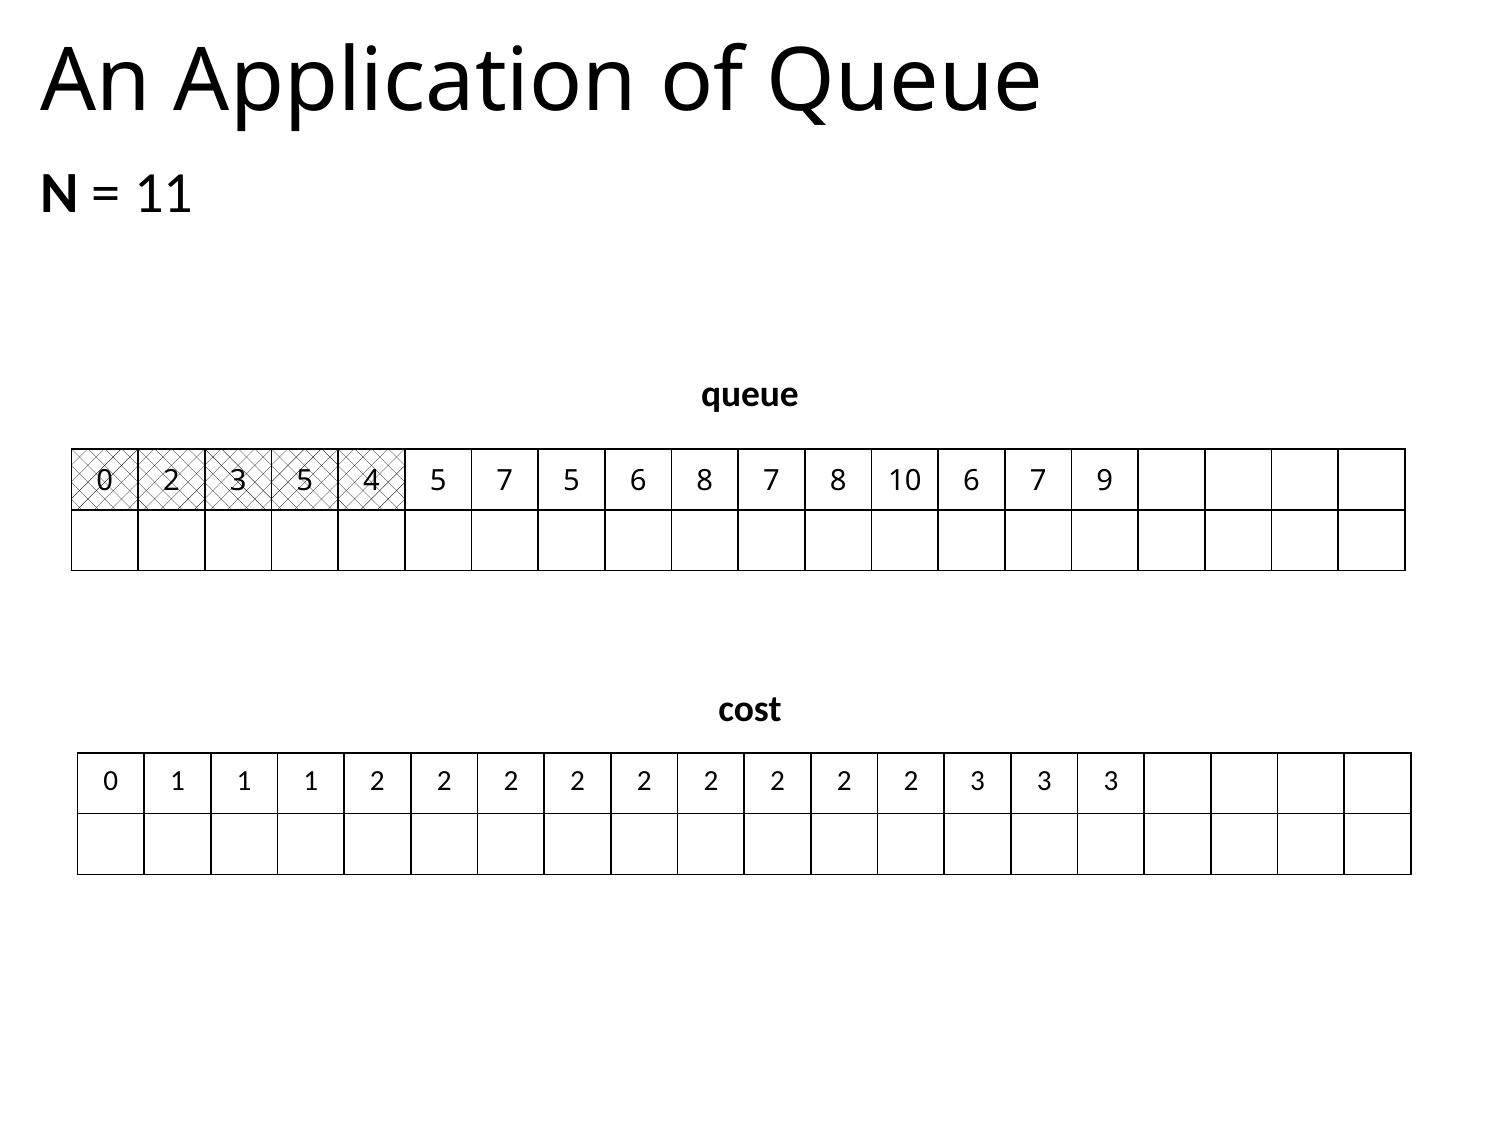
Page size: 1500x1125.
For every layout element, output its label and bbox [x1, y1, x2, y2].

table_header [139, 450, 204, 509]
table_cell [812, 814, 877, 874]
table_cell [739, 511, 804, 570]
table_cell [1006, 511, 1071, 570]
table_header [145, 754, 210, 813]
text_box [675, 361, 825, 421]
table_cell [1272, 511, 1337, 570]
table_header [1339, 450, 1404, 509]
table_cell [278, 814, 343, 874]
table_header [1012, 754, 1077, 813]
table_header [1345, 754, 1410, 813]
table_cell [72, 511, 137, 570]
table_cell [272, 511, 337, 570]
table_header [545, 754, 610, 813]
table_cell [1345, 814, 1410, 874]
table_header [806, 450, 871, 509]
table_cell [539, 511, 604, 570]
table_cell [1212, 814, 1277, 874]
table_cell [1339, 511, 1404, 570]
table_header [872, 450, 937, 509]
table_cell [939, 511, 1004, 570]
table_header [878, 754, 943, 813]
table_cell [339, 511, 404, 570]
table_cell [806, 511, 871, 570]
table_cell [139, 511, 204, 570]
table_header [345, 754, 410, 813]
table_cell [545, 814, 610, 874]
table_cell [672, 511, 737, 570]
table_header [678, 754, 743, 813]
table_header [1206, 450, 1271, 509]
table_header [539, 450, 604, 509]
table_header [278, 754, 343, 813]
table_cell [612, 814, 677, 874]
table_cell [606, 511, 671, 570]
table_cell [1206, 511, 1271, 570]
table_header [72, 450, 137, 509]
table_cell [1072, 511, 1137, 570]
table_header [1078, 754, 1143, 813]
table_header [1072, 450, 1137, 509]
table_header [612, 754, 677, 813]
table_cell [1012, 814, 1077, 874]
table_header [1278, 754, 1343, 813]
table_cell [206, 511, 271, 570]
title [25, 26, 1469, 138]
table_cell [745, 814, 810, 874]
table_cell [145, 814, 210, 874]
table_header [412, 754, 477, 813]
table_cell [1078, 814, 1143, 874]
table_cell [212, 814, 277, 874]
table_header [1212, 754, 1277, 813]
table_cell [878, 814, 943, 874]
table_header [406, 450, 471, 509]
table_header [739, 450, 804, 509]
table_header [478, 754, 543, 813]
table_cell [345, 814, 410, 874]
table_header [1272, 450, 1337, 509]
table_header [78, 754, 143, 813]
list [25, 154, 1469, 1014]
table_header [939, 450, 1004, 509]
table_header [1006, 450, 1071, 509]
table_cell [78, 814, 143, 874]
table_header [272, 450, 337, 509]
table_cell [945, 814, 1010, 874]
table_header [745, 754, 810, 813]
table_cell [412, 814, 477, 874]
table_header [812, 754, 877, 813]
table_header [472, 450, 537, 509]
table_header [1139, 450, 1204, 509]
table_header [945, 754, 1010, 813]
text_box [675, 676, 825, 737]
table_cell [478, 814, 543, 874]
table_header [672, 450, 737, 509]
table_header [1145, 754, 1210, 813]
table_header [206, 450, 271, 509]
table_cell [472, 511, 537, 570]
table_header [212, 754, 277, 813]
table_header [606, 450, 671, 509]
table_cell [872, 511, 937, 570]
table_cell [1145, 814, 1210, 874]
table_cell [406, 511, 471, 570]
table_cell [1278, 814, 1343, 874]
table_cell [1139, 511, 1204, 570]
table_cell [678, 814, 743, 874]
table_header [339, 450, 404, 509]
